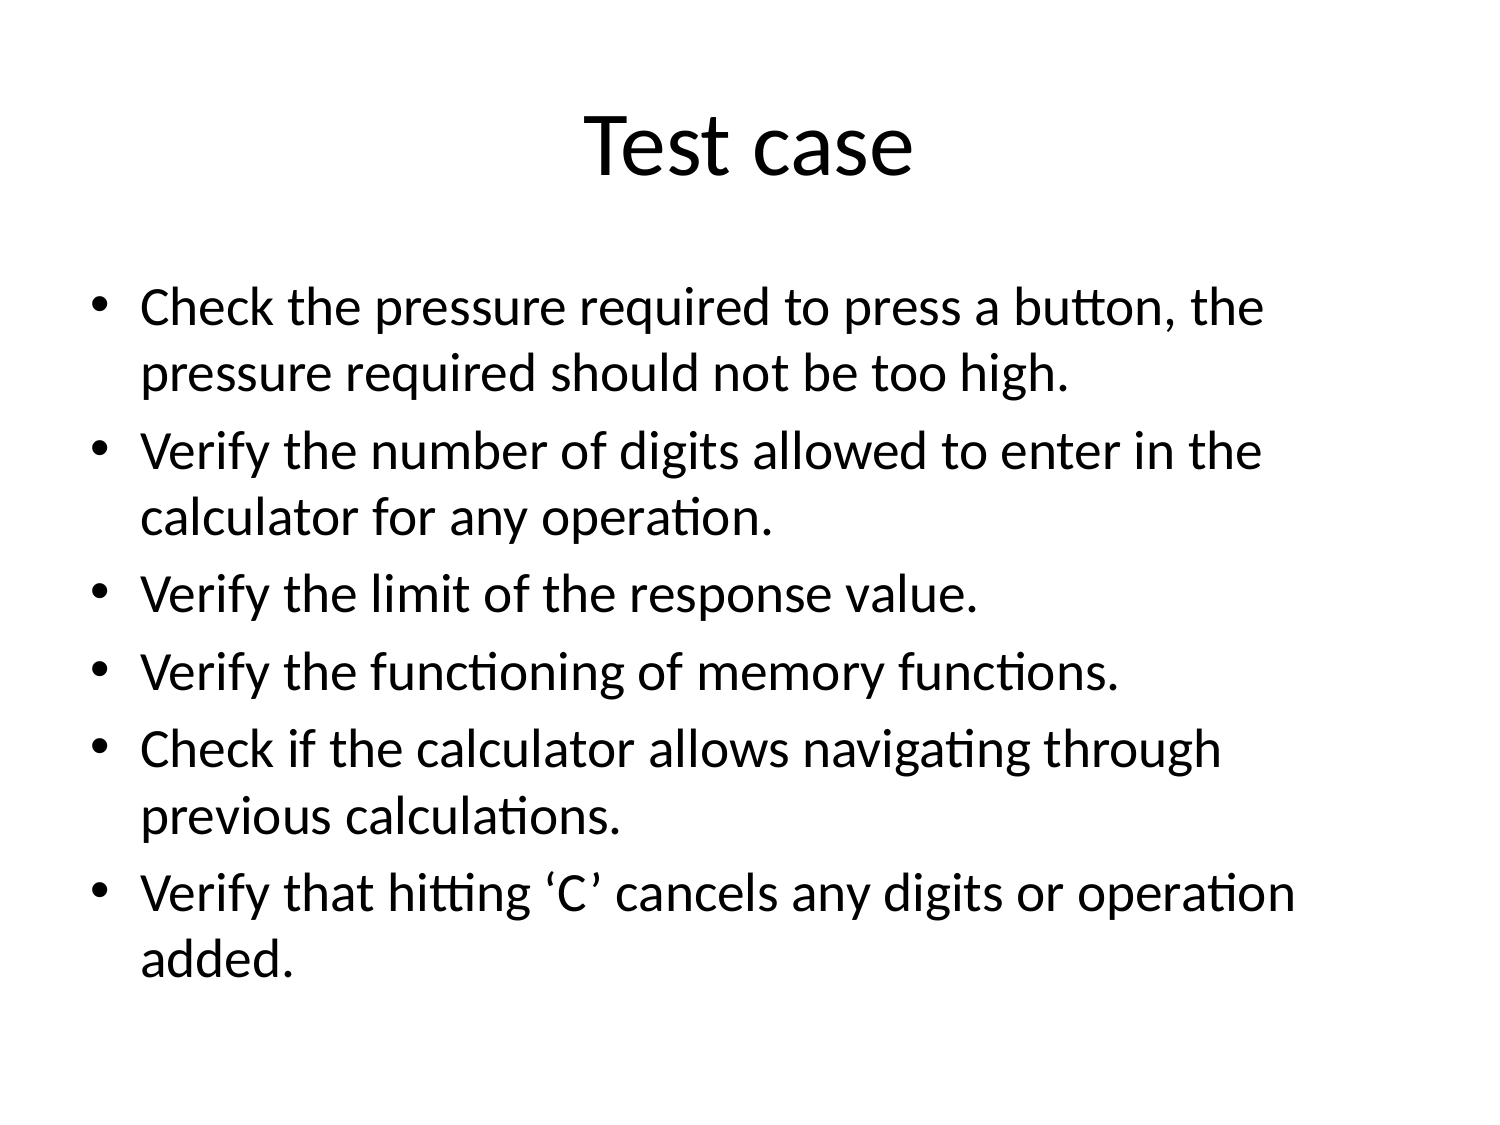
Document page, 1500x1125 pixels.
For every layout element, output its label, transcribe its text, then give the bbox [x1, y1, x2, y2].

list Check the pressure required to press a button, the pressure required should not be too high. Verify the number of digits allowed to enter in the calculator for any operation. Verify the limit of the response value. Verify the functioning of memory functions. Check if the calculator allows navigating through previous calculations. Verify that hitting ‘C’ cancels any digits or operation added. [75, 262, 1425, 1005]
title Test case [75, 45, 1425, 233]
